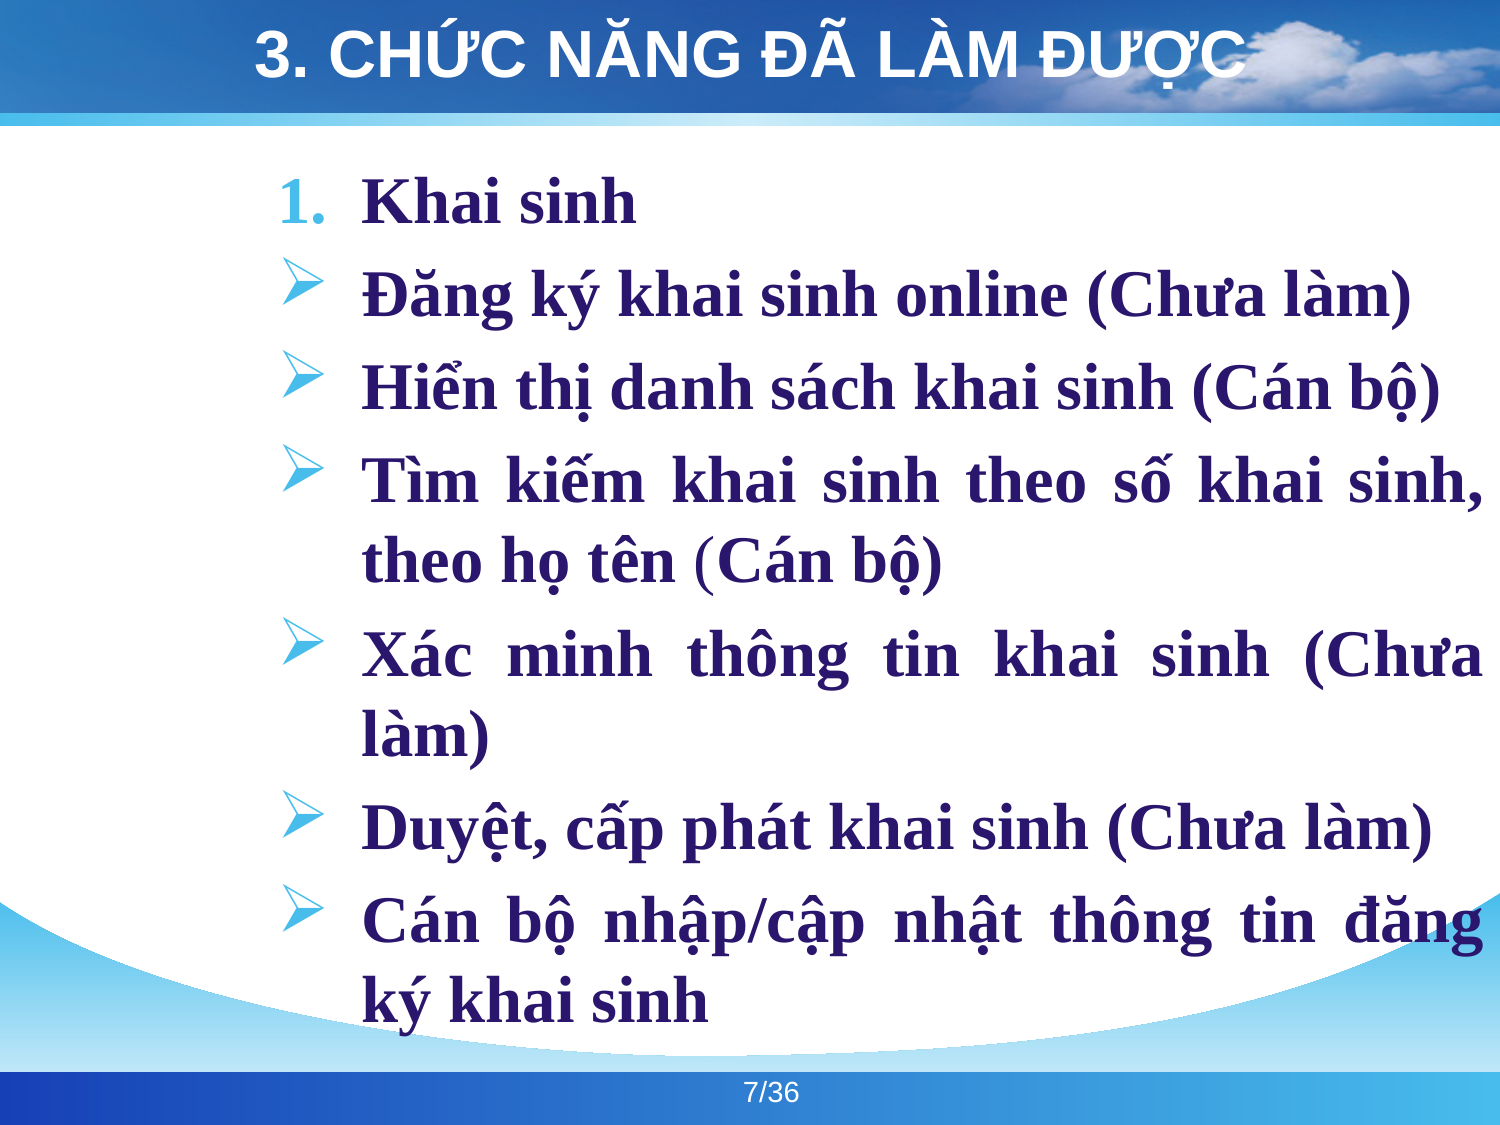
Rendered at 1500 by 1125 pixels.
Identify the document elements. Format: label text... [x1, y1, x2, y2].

title 3. Chức năng đã làm được [76, 4, 1427, 97]
slide_number 7/36 [596, 1065, 947, 1125]
picture [0, 0, 1500, 114]
text_box Khai sinh Đăng ký khai sinh online (Chưa làm) Hiển thị danh sách khai sinh (Cán bộ) Tìm kiếm khai sinh theo số khai sinh, theo họ tên (Cán bộ) Xác minh thông tin khai sinh (Chưa làm) Duyệt, cấp phát khai sinh (Chưa làm) Cán bộ nhập/cập nhật thông tin đăng ký khai sinh [0, 148, 1500, 1059]
